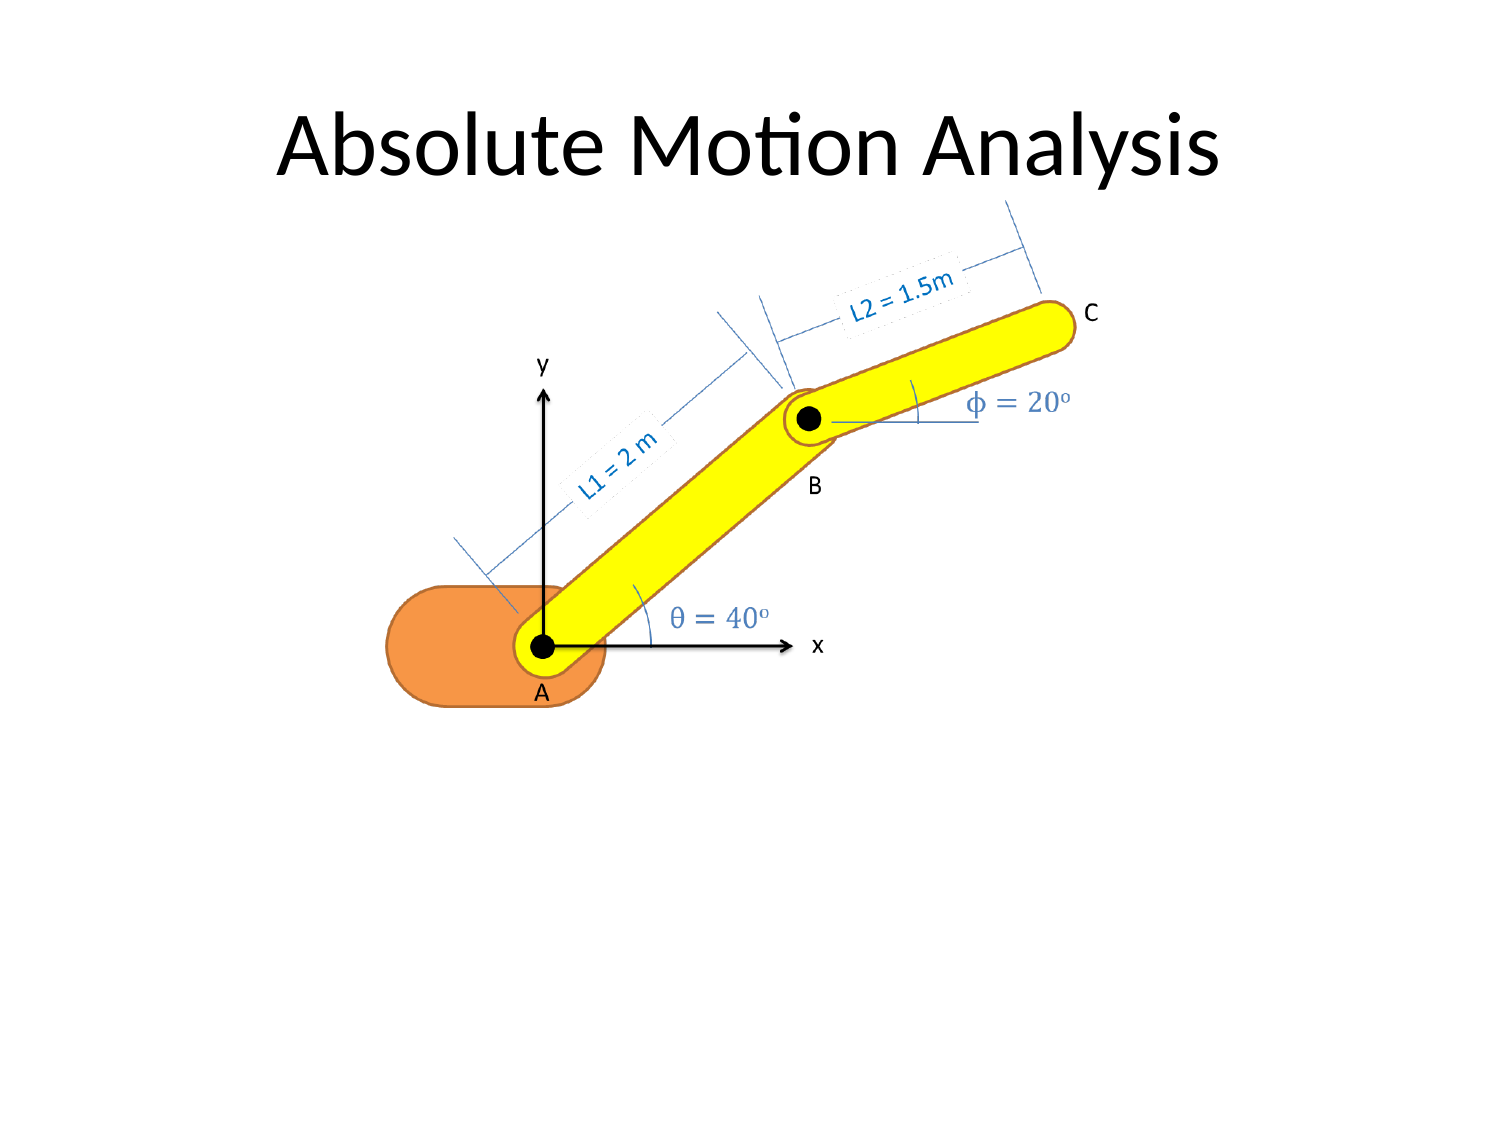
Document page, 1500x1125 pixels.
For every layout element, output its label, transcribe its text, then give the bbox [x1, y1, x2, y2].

title Absolute Motion Analysis [75, 45, 1425, 233]
picture [385, 199, 1115, 726]
